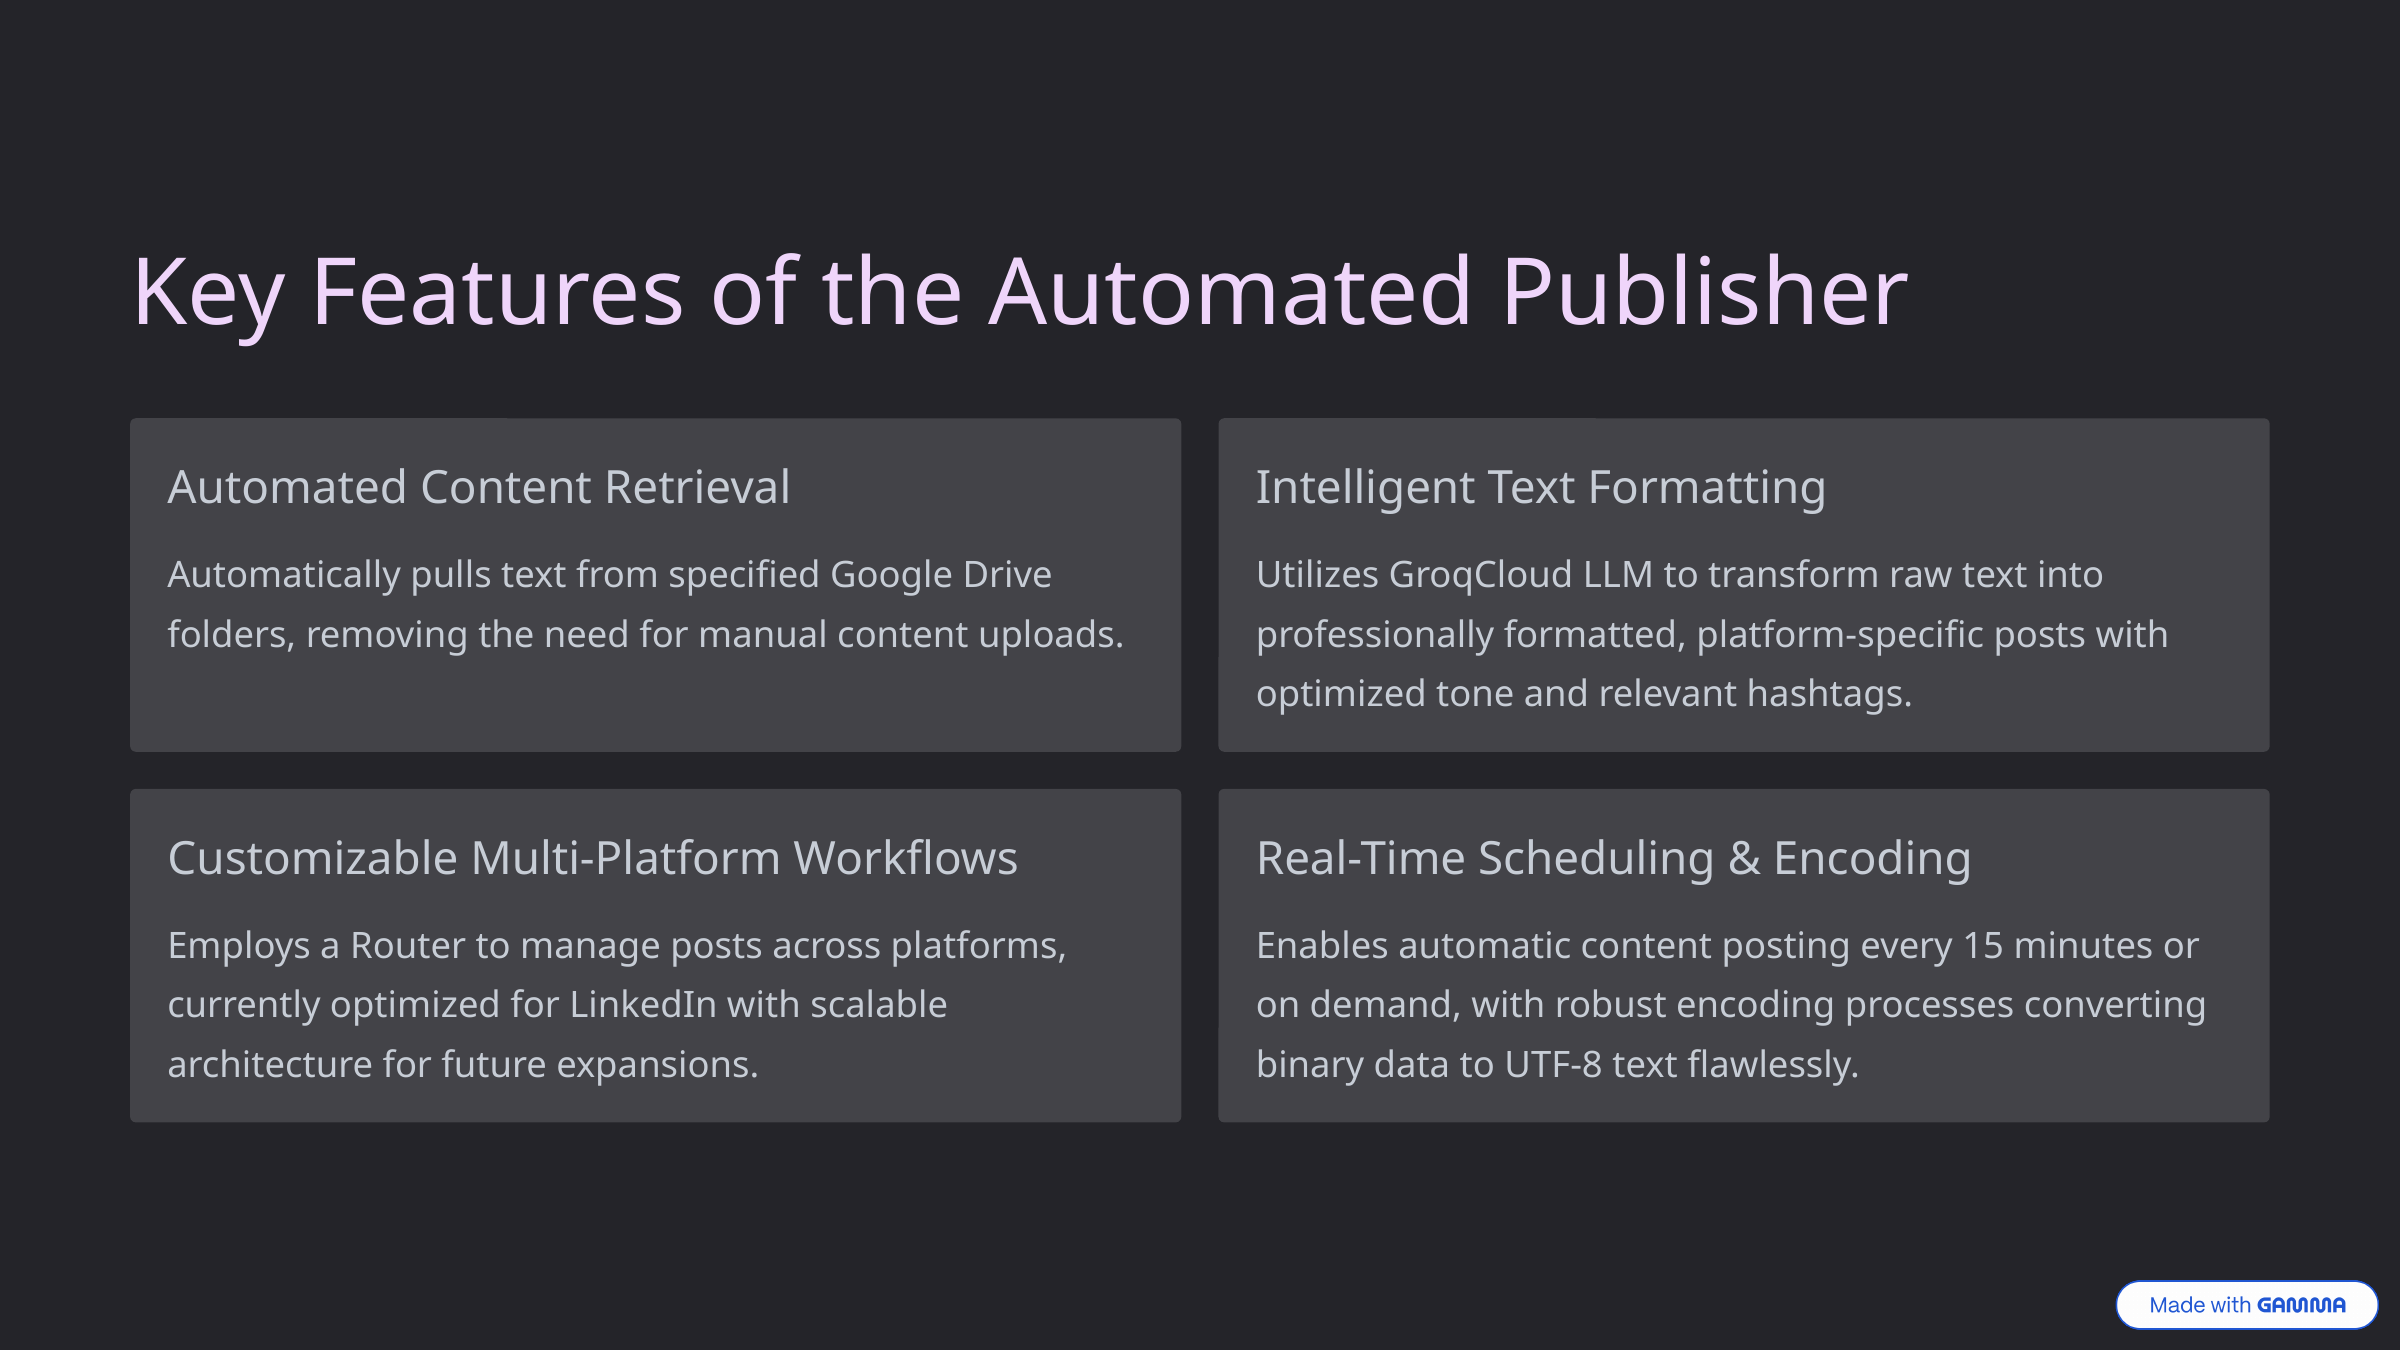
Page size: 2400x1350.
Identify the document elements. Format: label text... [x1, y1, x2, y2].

text_box Key Features of the Automated Publisher [130, 227, 1893, 344]
text_box [130, 788, 1182, 1123]
text_box [1218, 418, 2270, 752]
text_box Real-Time Scheduling & Encoding [1255, 826, 1990, 885]
text_box Automatically pulls text from specified Google Drive folders, removing the need for manual content uploads. [167, 535, 1145, 655]
text_box Automated Content Retrieval [167, 455, 799, 514]
text_box Enables automatic content posting every 15 minutes or on demand, with robust encoding processes converting binary data to UTF-8 text flawlessly. [1255, 906, 2233, 1086]
text_box [130, 418, 1182, 752]
text_box [1218, 788, 2270, 1123]
picture [2106, 1271, 2389, 1339]
text_box Utilizes GroqCloud LLM to transform raw text into professionally formatted, platform-specific posts with optimized tone and relevant hashtags. [1255, 535, 2233, 715]
text_box Customizable Multi-Platform Workflows [167, 826, 1039, 885]
text_box Employs a Router to manage posts across platforms, currently optimized for LinkedIn with scalable architecture for future expansions. [167, 906, 1145, 1086]
text_box Intelligent Text Formatting [1255, 455, 1832, 514]
